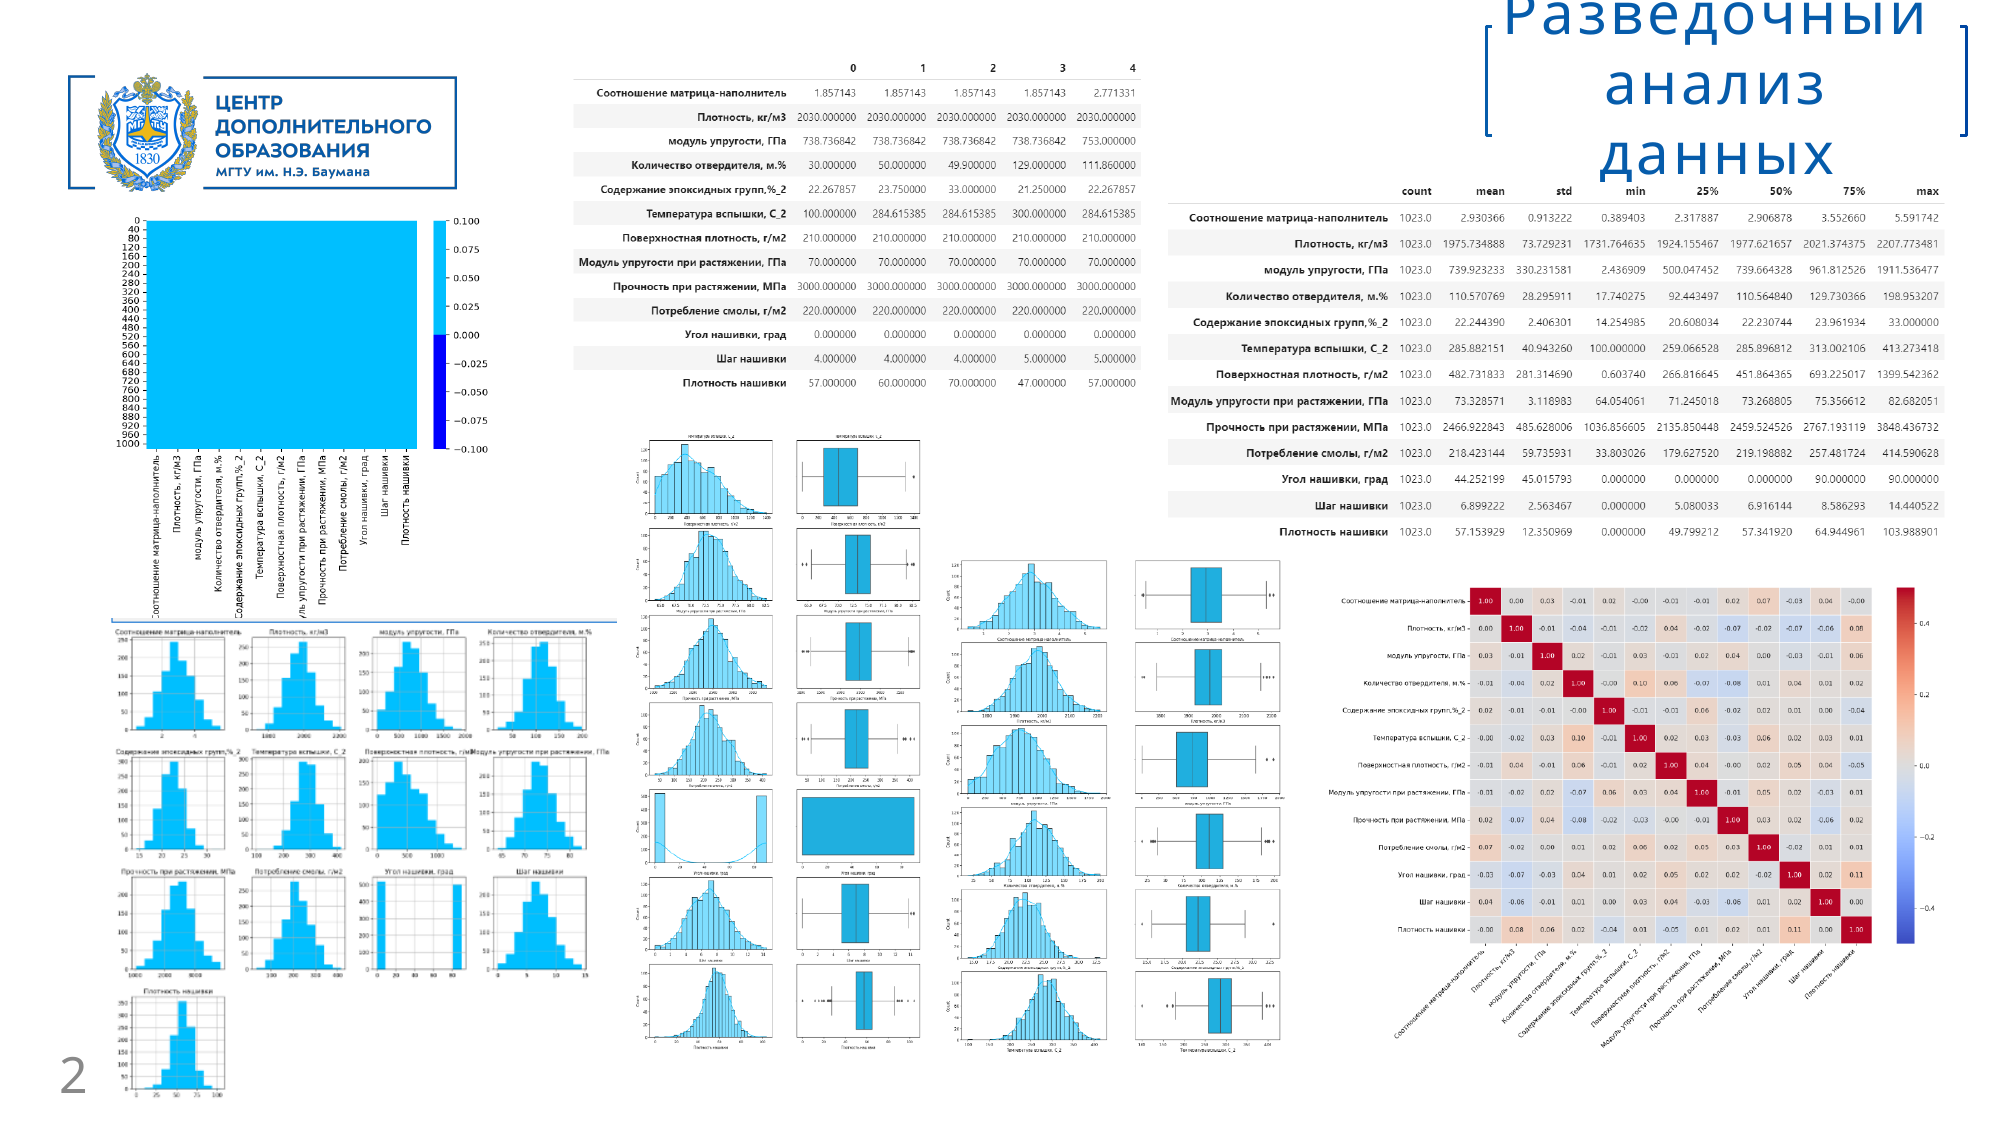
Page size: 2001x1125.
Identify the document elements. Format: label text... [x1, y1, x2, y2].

picture [104, 214, 618, 1101]
picture [68, 73, 457, 192]
picture [630, 435, 932, 1056]
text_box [1486, 26, 1968, 136]
picture [568, 58, 1155, 394]
slide_number 2 [44, 1055, 99, 1101]
picture [1319, 584, 1948, 1056]
picture [937, 182, 1962, 1053]
